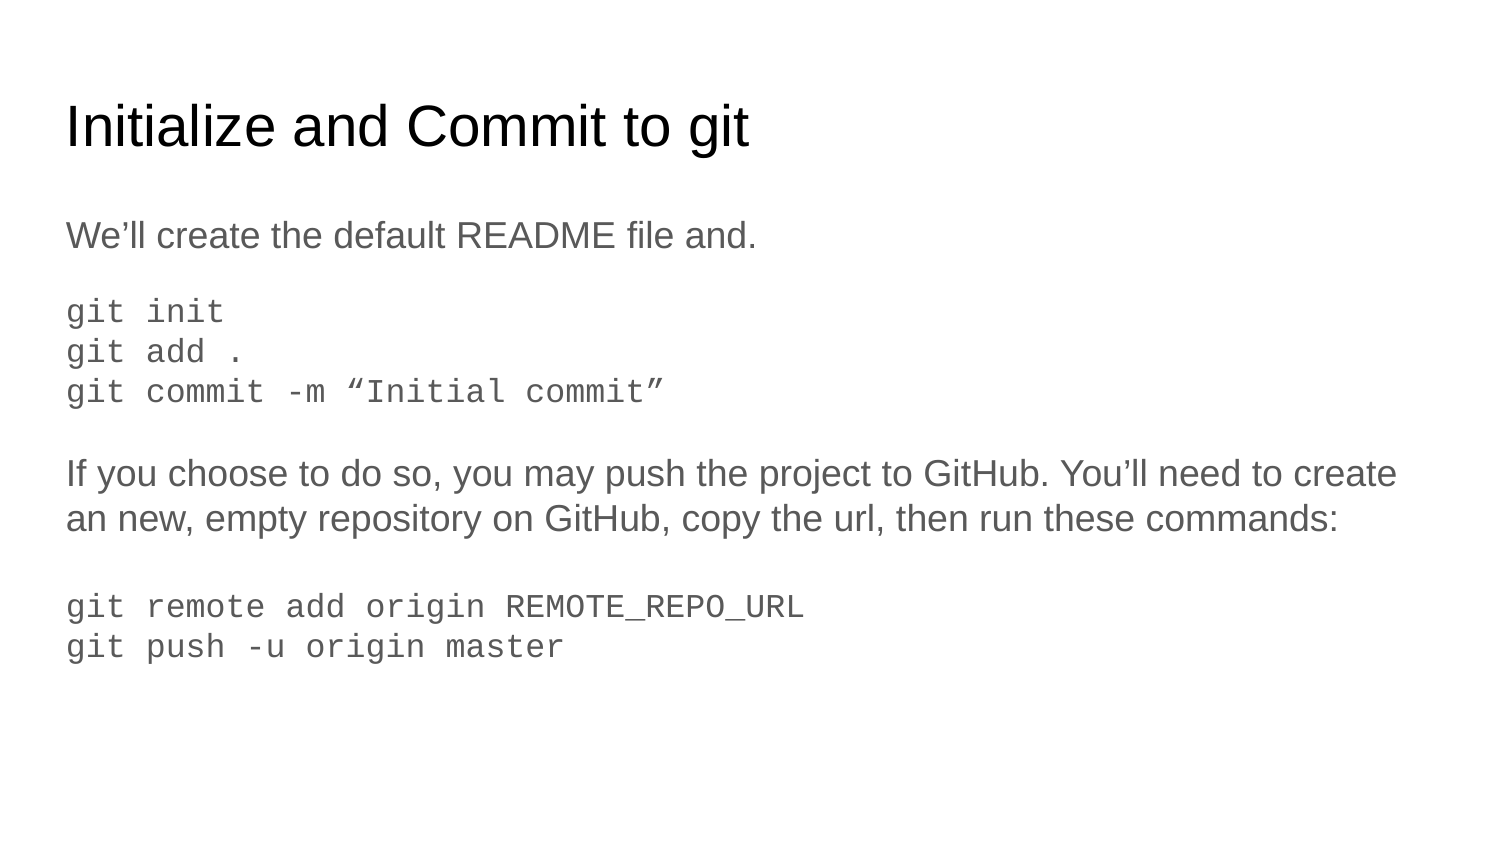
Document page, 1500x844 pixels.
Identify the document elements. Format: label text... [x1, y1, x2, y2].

text_box We’ll create the default README file and. git init git add . git commit -m “Initial commit” If you choose to do so, you may push the project to GitHub. You’ll need to create an new, empty repository on GitHub, copy the url, then run these commands: git remote add origin REMOTE_REPO_URL git push -u origin master [51, 189, 1449, 750]
text_box Initialize and Commit to git [51, 72, 1449, 167]
